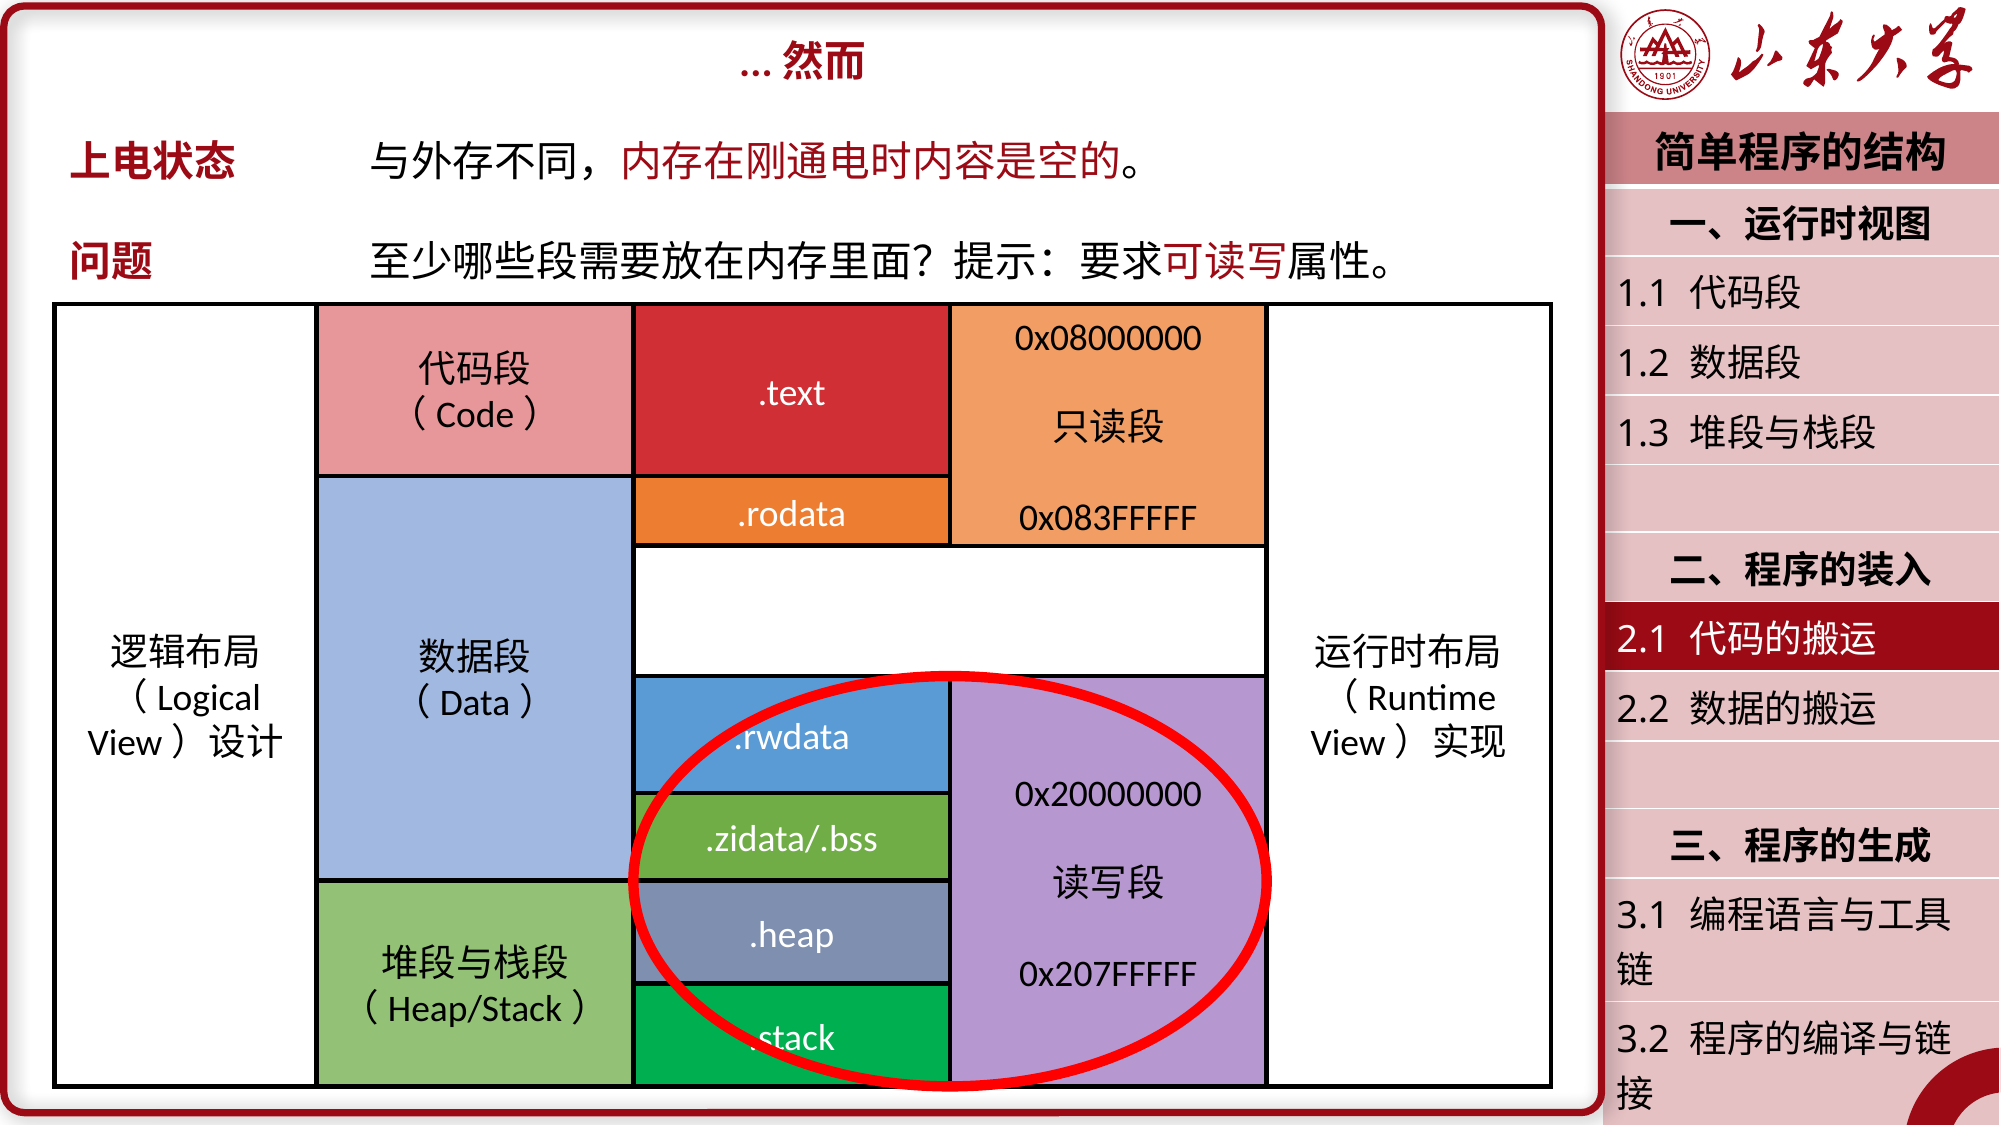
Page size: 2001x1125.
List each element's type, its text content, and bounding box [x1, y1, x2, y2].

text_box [1620, 5, 1977, 100]
table_header 栈 [1610, 602, 1614, 670]
table_cell 一、运行时视图 [1618, 189, 1999, 255]
text_box ...然而 上电状态 与外存不同，内存在刚通电时内容是空的。 问题 至少哪些段需要放在内存里面？提示：要求可读写属性。 [54, 27, 1551, 293]
table_cell 1.2 数据段 [1618, 326, 1999, 394]
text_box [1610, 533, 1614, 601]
table_cell [1619, 742, 1999, 808]
table_cell [1618, 465, 1999, 531]
text_box [2, 4, 1603, 1114]
table_header [1610, 672, 1614, 740]
table_cell 2.1 代码的搬运 [1619, 602, 1999, 670]
text_box [1610, 465, 1614, 531]
table_cell [1610, 879, 1614, 1001]
table_cell 3.2 程序的编译与链接 [1603, 1002, 1999, 1125]
table_cell CS [1603, 1002, 1614, 1116]
table_cell SP [1610, 742, 1614, 808]
table_cell 3.1 编程语言与工具链 [1610, 189, 1614, 255]
table_cell 三、程序的生成 [1619, 809, 1999, 877]
table_cell 1.1 代码段 [1618, 257, 1999, 325]
table_cell 1.3 堆段与栈段 [1618, 396, 1999, 464]
table_cell 3.3 过程调用与栈框 [1610, 326, 1614, 394]
table_header 简单程序的结构 [1618, 112, 1999, 184]
table_cell 3.1 编程语言与工具链 [1619, 879, 1999, 1001]
table_cell 2.2 数据的搬运 [1619, 672, 1999, 740]
table_cell 潘润宇 2023.03 [1610, 396, 1614, 464]
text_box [54, 303, 1551, 1087]
table_cell 二、程序的装入 [1619, 533, 1999, 601]
table_cell 3.2 程序的编译与链接 [1610, 257, 1614, 325]
table_cell IP [1610, 809, 1614, 877]
table_cell 三、程序的生成 [1610, 112, 1614, 184]
